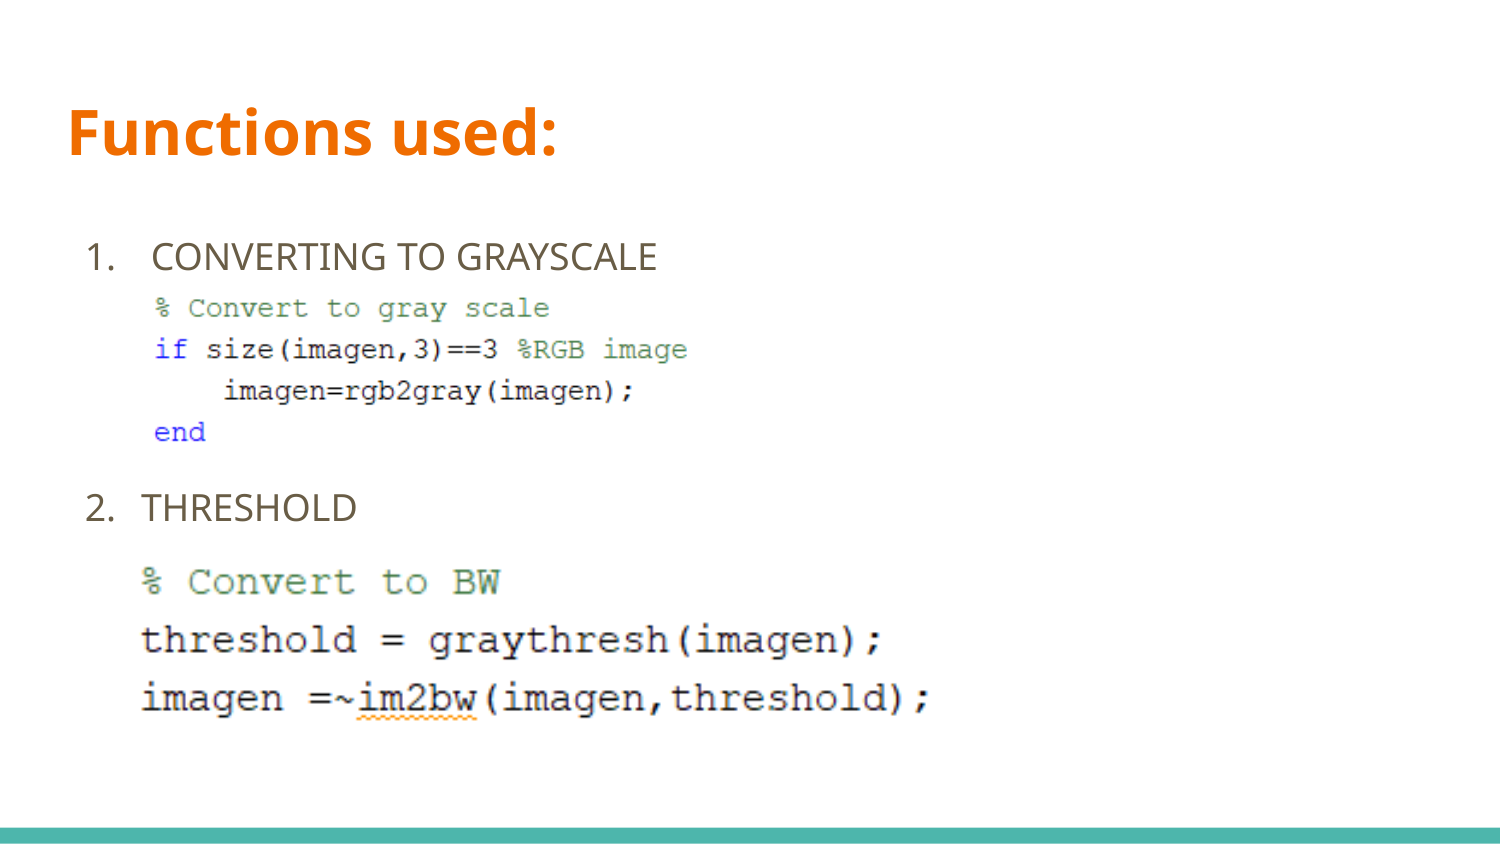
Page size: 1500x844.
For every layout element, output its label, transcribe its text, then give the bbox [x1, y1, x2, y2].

picture [133, 551, 1256, 728]
title Functions used: [51, 72, 1449, 189]
picture [149, 286, 856, 463]
list CONVERTING TO GRAYSCALE THRESHOLD [51, 207, 1449, 750]
